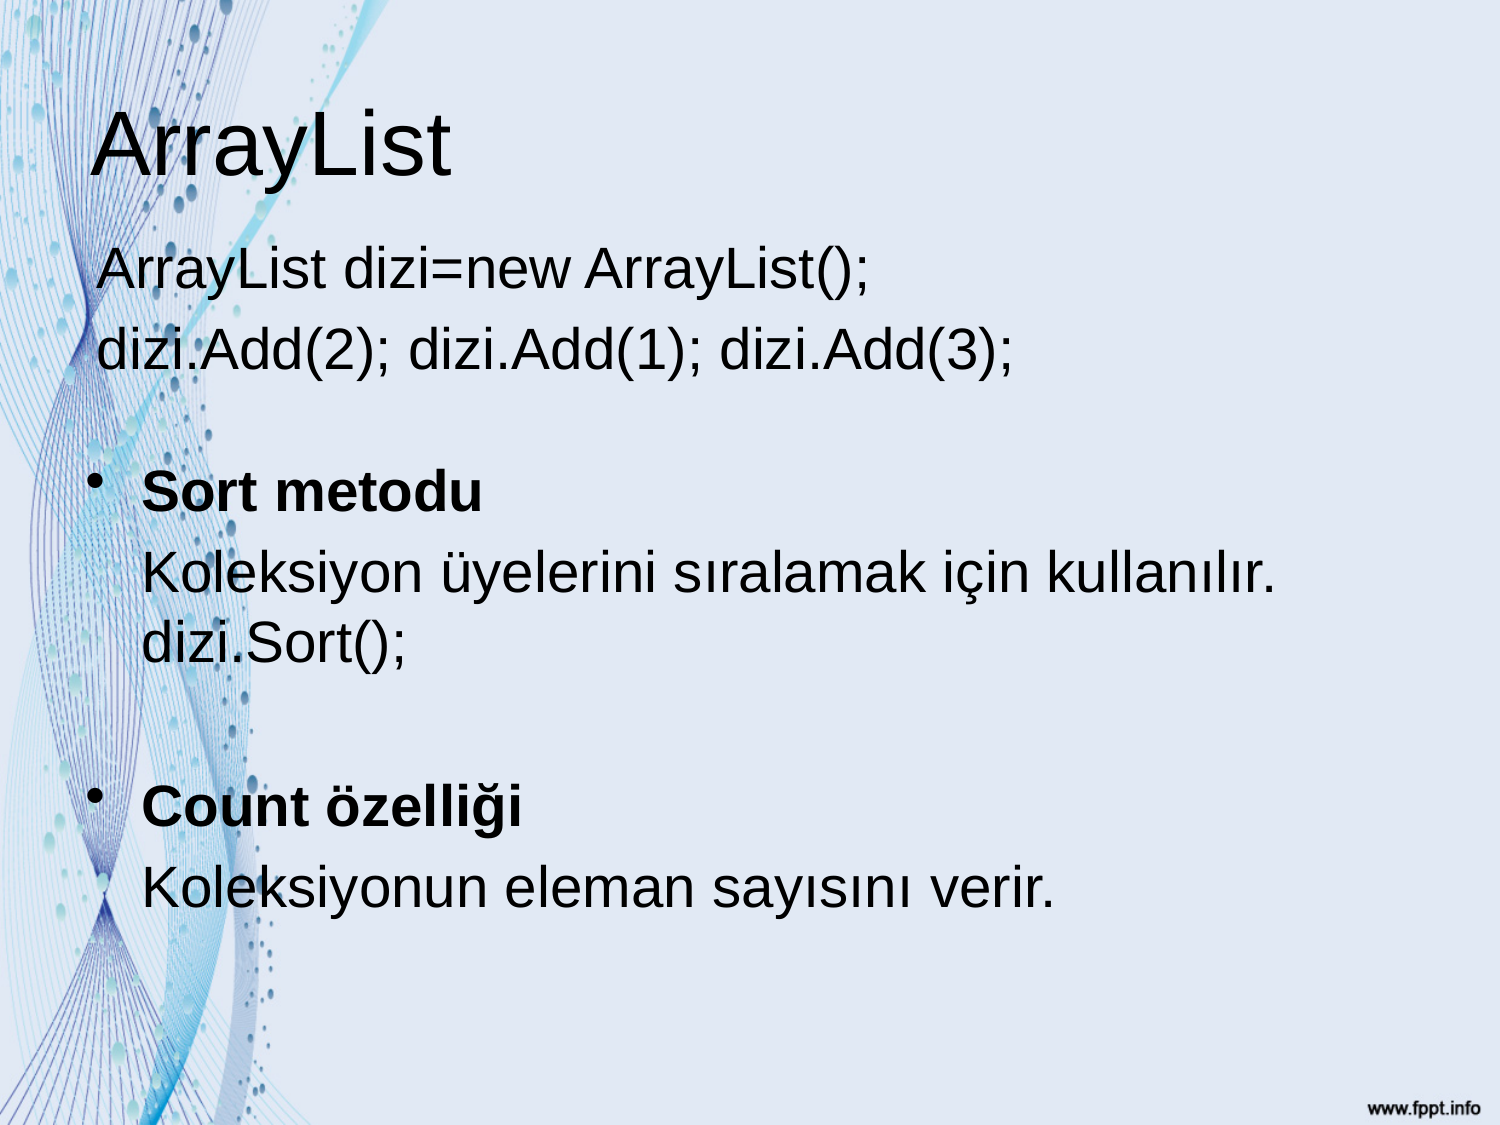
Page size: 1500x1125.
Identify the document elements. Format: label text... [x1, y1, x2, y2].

list Sort metodu Koleksiyon üyelerini sıralamak için kullanılır. dizi.Sort(); Count özelliği Koleksiyonun eleman sayısını verir. [70, 445, 1421, 985]
title ArrayList [74, 44, 1426, 233]
text_box ArrayList dizi=new ArrayList(); dizi.Add(2); dizi.Add(1); dizi.Add(3); [82, 222, 1305, 389]
picture [0, 0, 1500, 1125]
